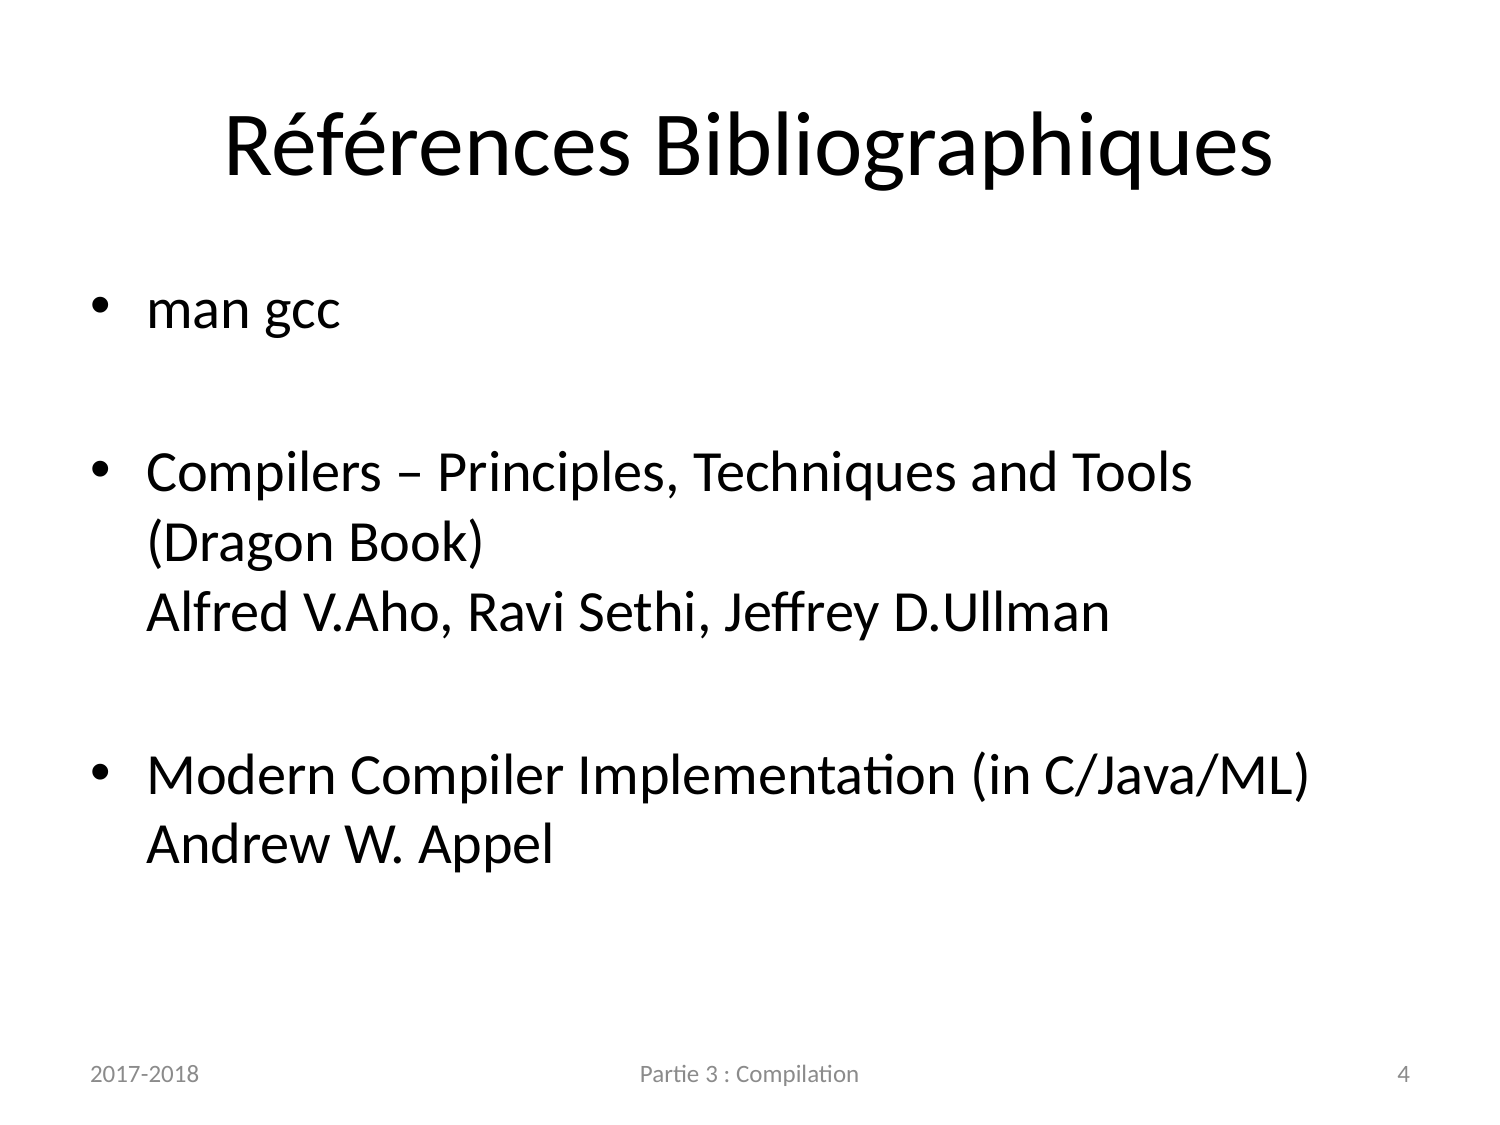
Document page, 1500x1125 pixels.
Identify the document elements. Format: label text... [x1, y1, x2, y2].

list man gcc Compilers – Principles, Techniques and Tools (Dragon Book) Alfred V.Aho, Ravi Sethi, Jeffrey D.Ullman Modern Compiler Implementation (in C/Java/ML) Andrew W. Appel [75, 262, 1425, 1005]
slide_number 4 [1074, 1042, 1425, 1103]
slide_number 2017-2018 [75, 1042, 425, 1103]
title Références Bibliographiques [75, 45, 1425, 233]
footer Partie 3 : Compilation [512, 1042, 988, 1103]
